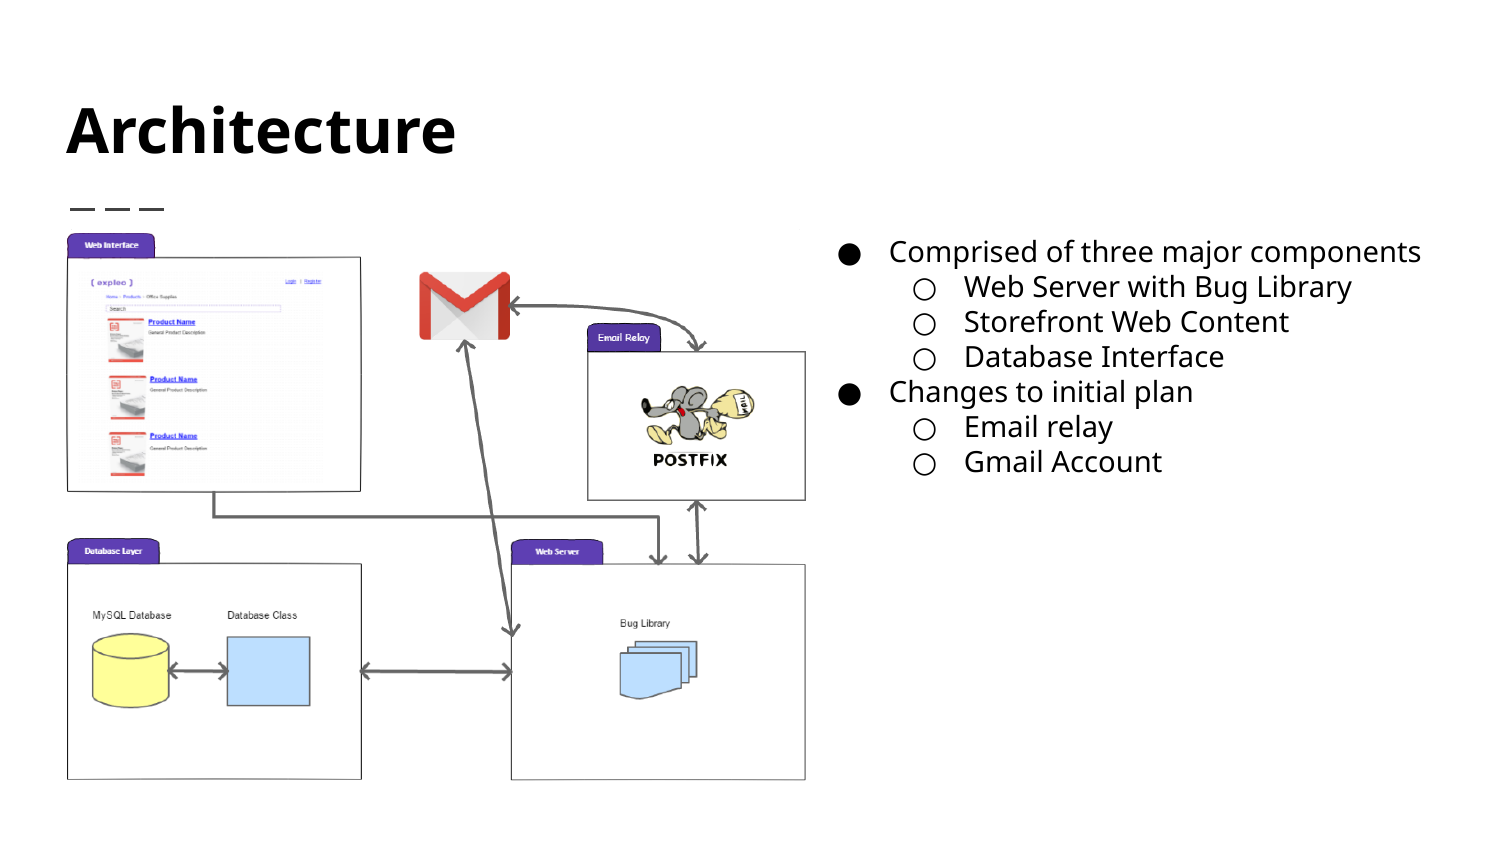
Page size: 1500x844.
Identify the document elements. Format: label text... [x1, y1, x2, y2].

picture [50, 218, 826, 790]
title Architecture [51, 61, 1449, 182]
text_box Comprised of three major components Web Server with Bug Library Storefront Web Content Database Interface Changes to initial plan Email relay Gmail Account [827, 218, 1500, 787]
